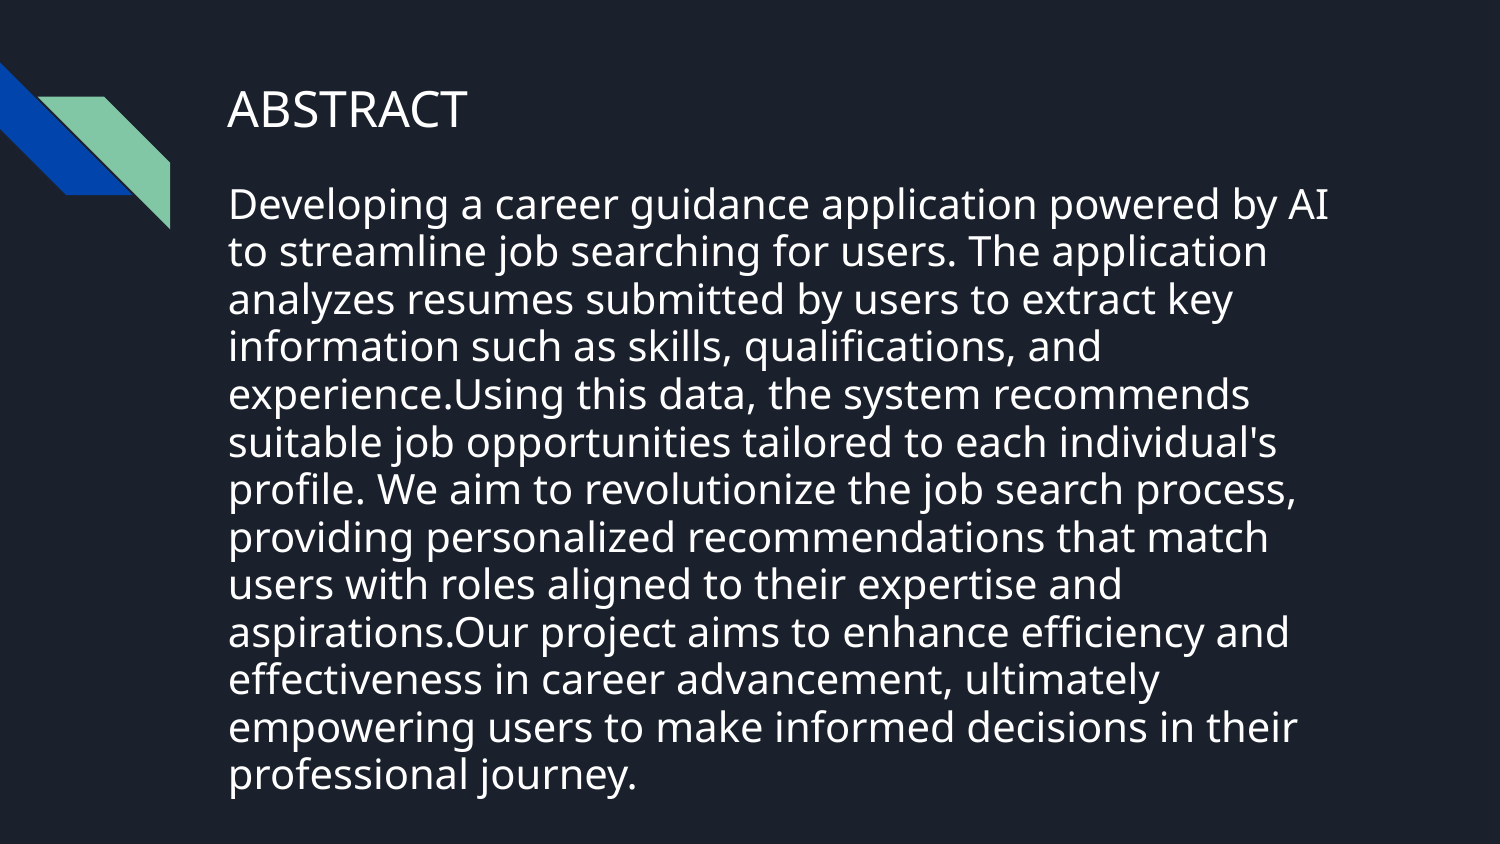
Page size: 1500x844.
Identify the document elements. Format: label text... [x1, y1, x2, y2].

list Developing a career guidance application powered by AI to streamline job searching for users. The application analyzes resumes submitted by users to extract key information such as skills, qualifications, and experience.Using this data, the system recommends suitable job opportunities tailored to each individual's profile. We aim to revolutionize the job search process, providing personalized recommendations that match users with roles aligned to their expertise and aspirations.Our project aims to enhance efficiency and effectiveness in career advancement, ultimately empowering users to make informed decisions in their professional journey. [212, 166, 1368, 779]
title ABSTRACT [212, 62, 1368, 166]
